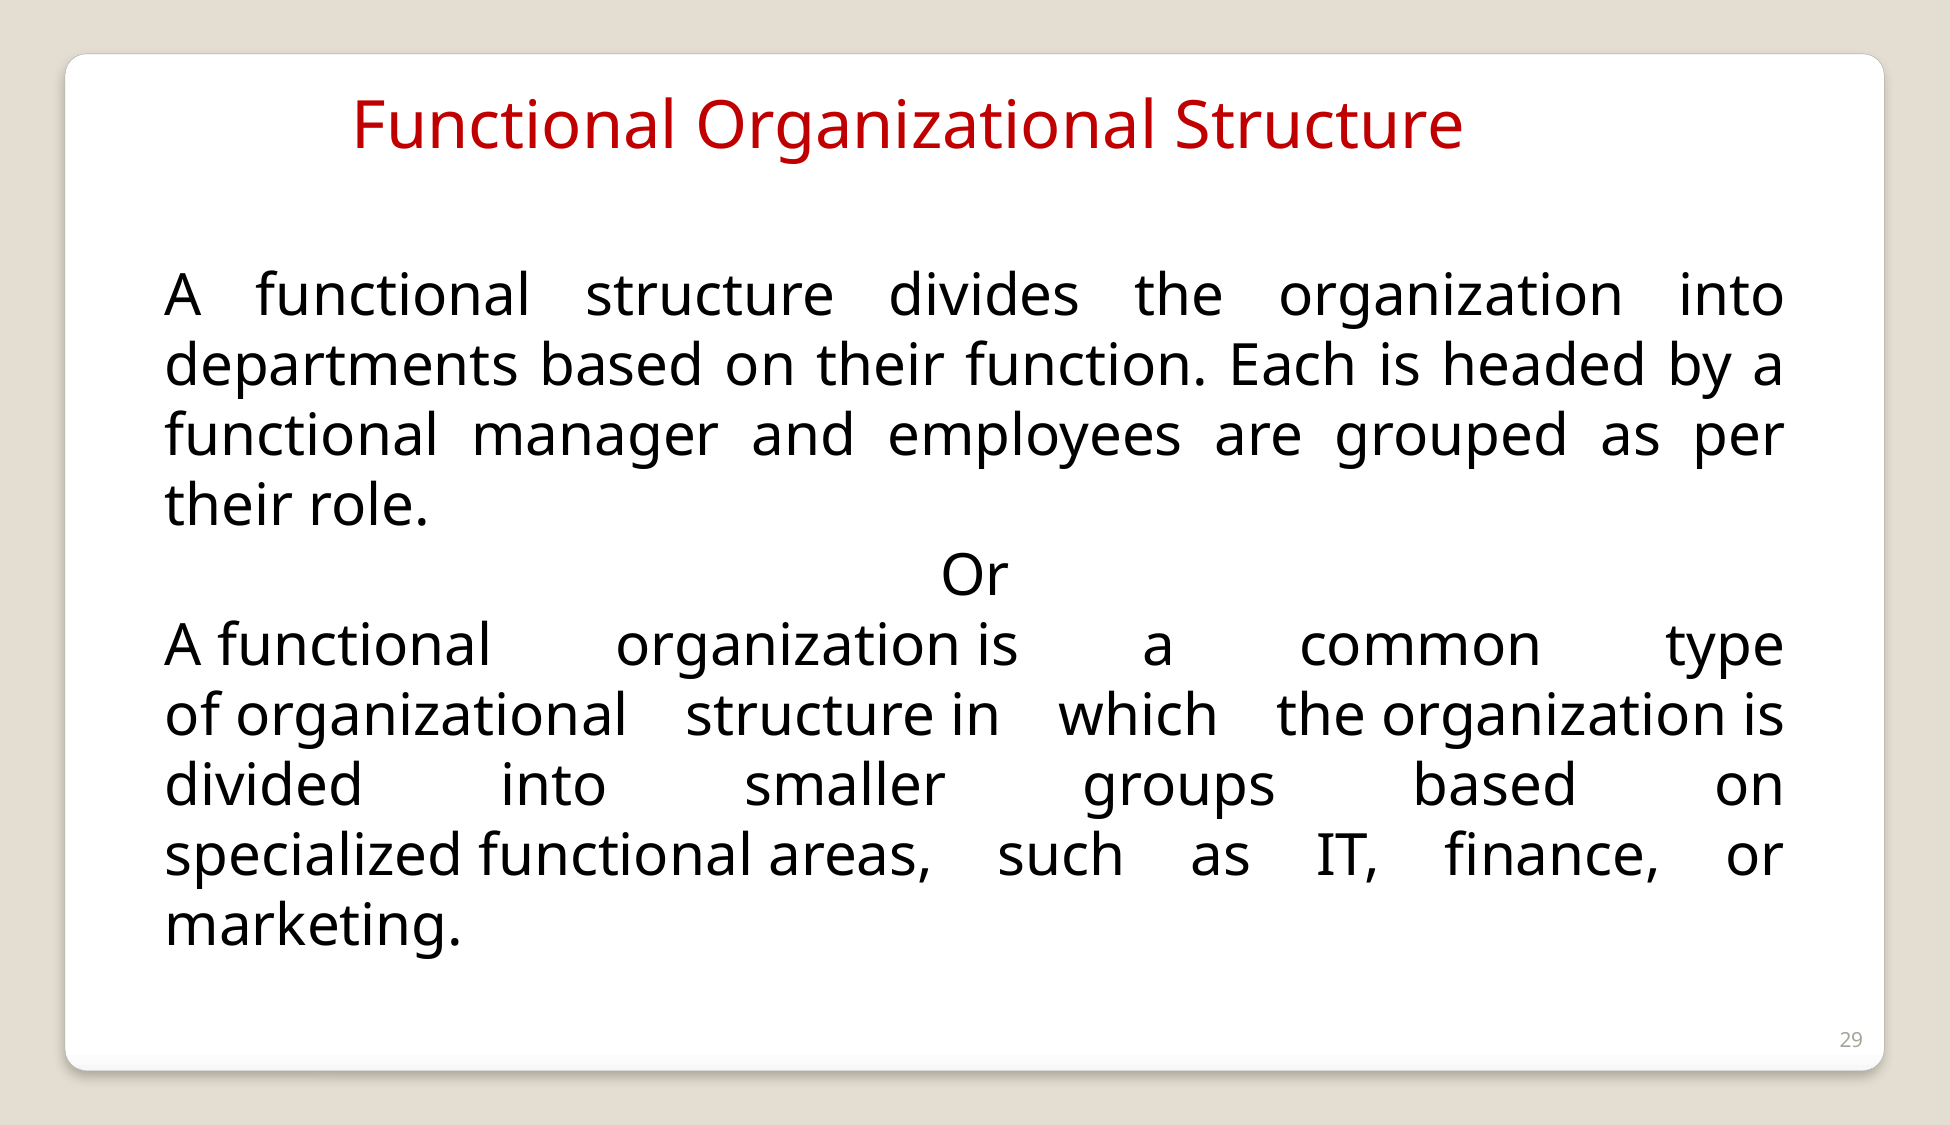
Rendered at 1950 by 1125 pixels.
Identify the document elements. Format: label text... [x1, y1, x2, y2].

text_box Functional Organizational Structure [112, 74, 1775, 170]
slide_number 29 [1780, 1002, 1878, 1063]
text_box A functional structure divides the organization into departments based on their function. Each is headed by a functional manager and employees are grouped as per their role. Or A functional organization is a common type of organizational structure in which the organization is divided into smaller groups based on specialized functional areas, such as IT, finance, or marketing. [149, 249, 1800, 965]
